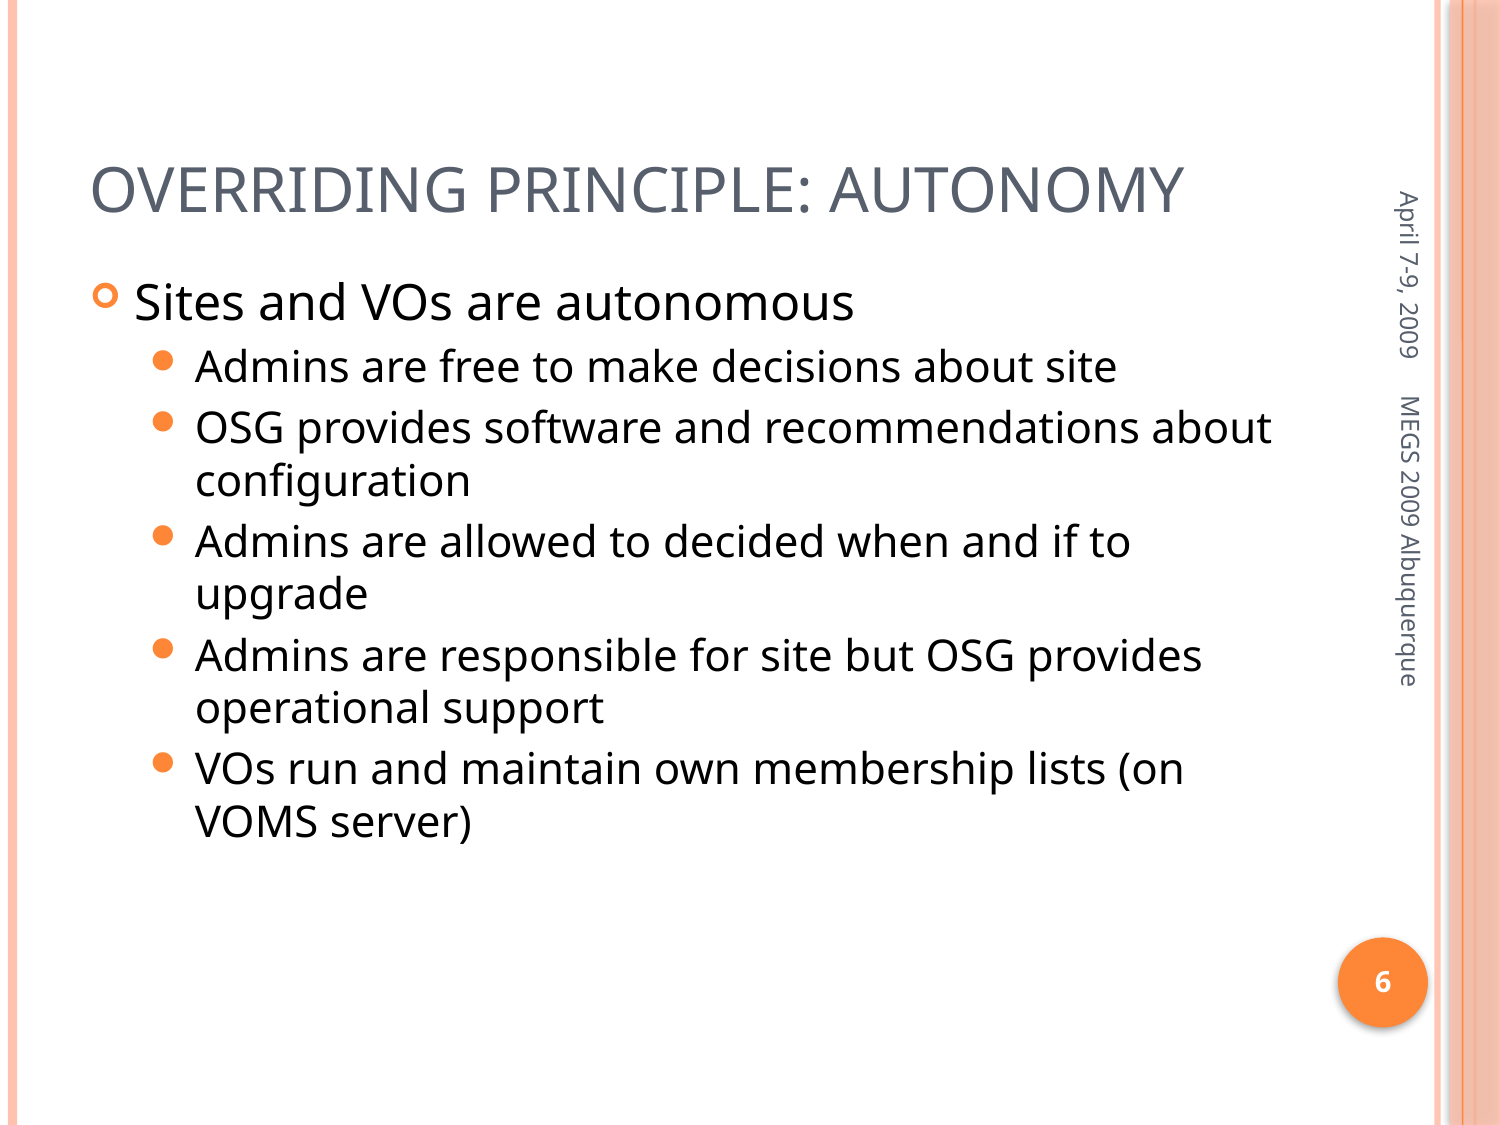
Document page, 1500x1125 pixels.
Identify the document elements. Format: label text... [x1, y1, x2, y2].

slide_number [1378, 43, 1442, 374]
footer MEGS 2009 Albuquerque [1379, 380, 1440, 906]
slide_number 6 [1333, 940, 1434, 1027]
title Overriding principle: Autonomy [75, 45, 1300, 233]
list Sites and VOs are autonomous Admins are free to make decisions about site OSG provides software and recommendations about configuration Admins are allowed to decided when and if to upgrade Admins are responsible for site but OSG provides operational support VOs run and maintain own membership lists (on VOMS server) [75, 262, 1300, 1062]
